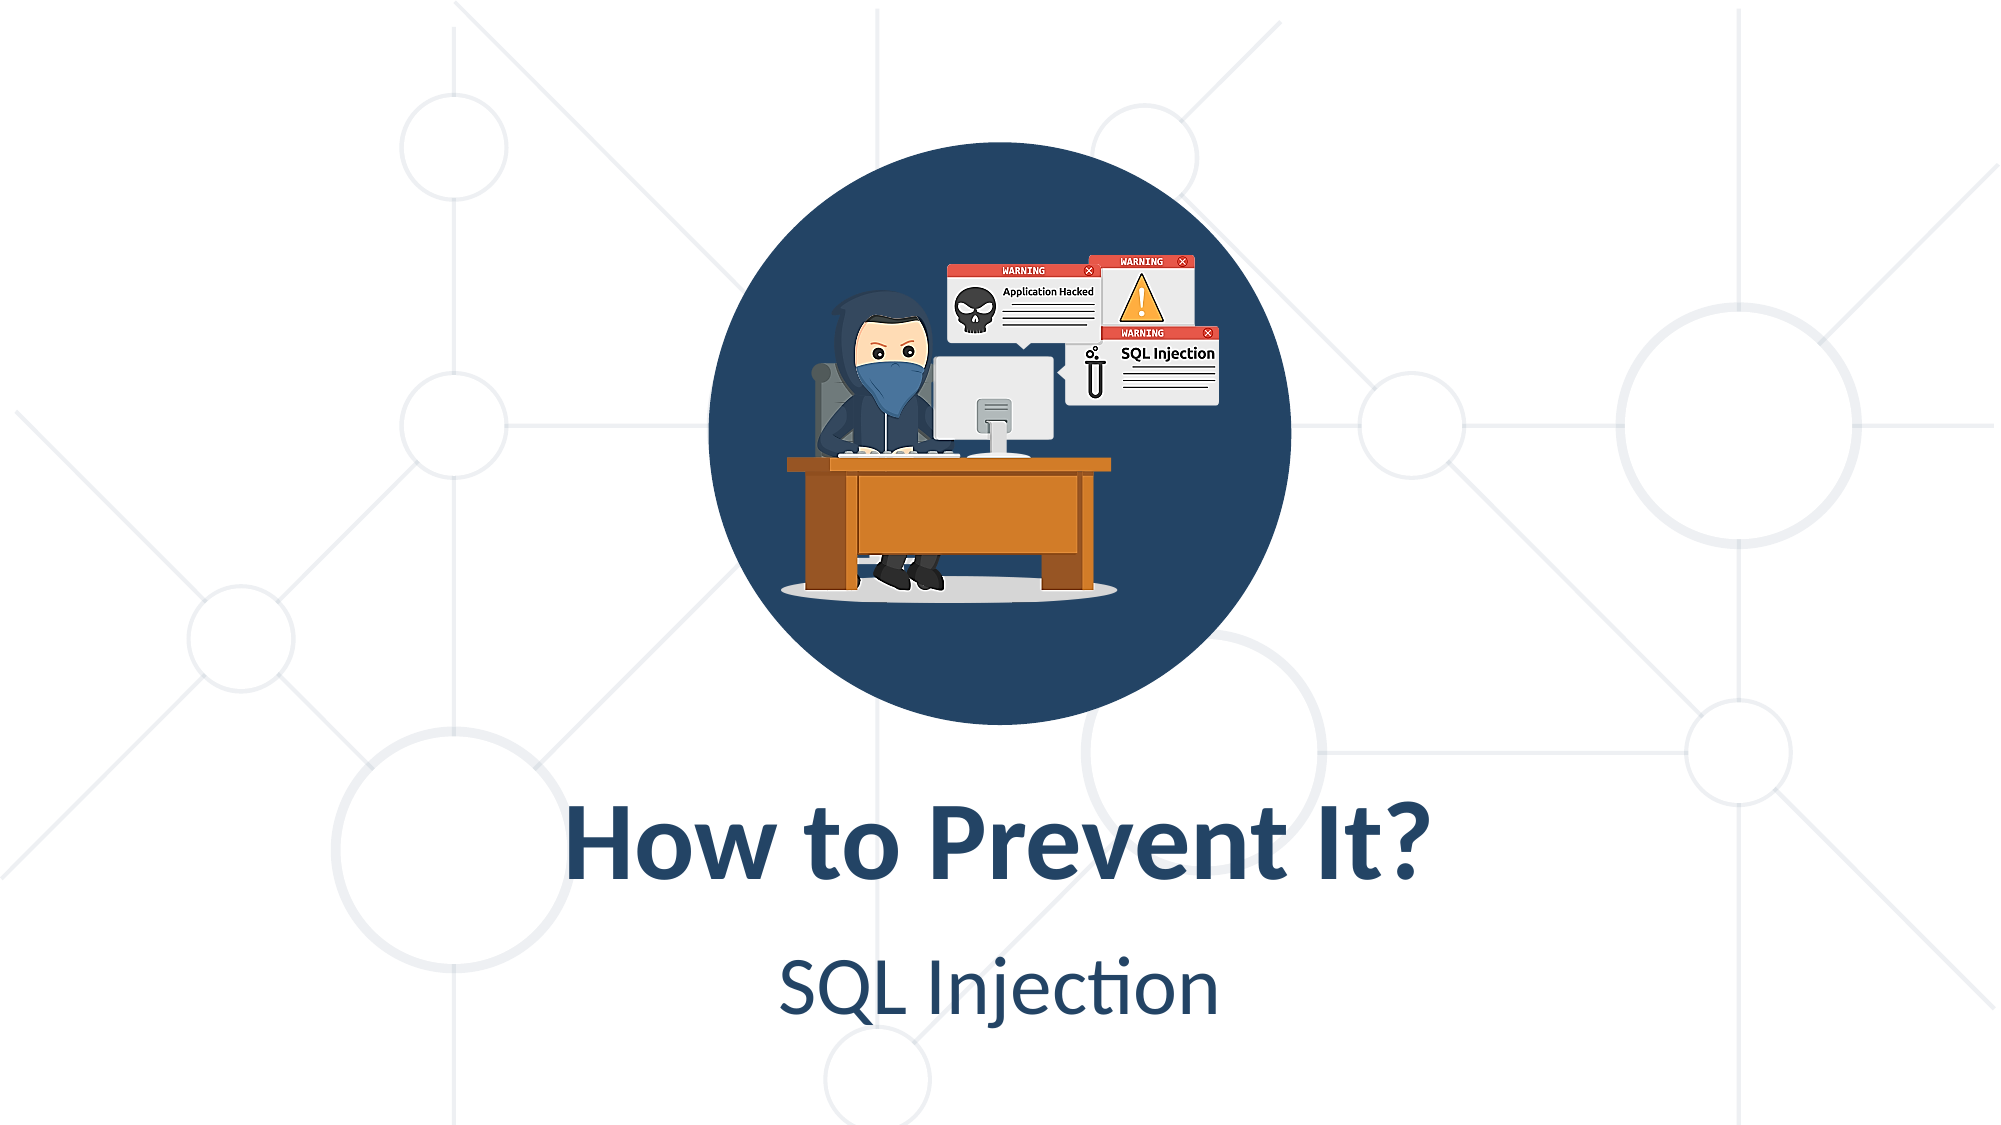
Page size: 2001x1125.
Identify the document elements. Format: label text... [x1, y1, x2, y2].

subtitle SQL Injection [100, 916, 1900, 1043]
title How to Prevent It? [100, 771, 1900, 898]
picture [780, 255, 1219, 603]
